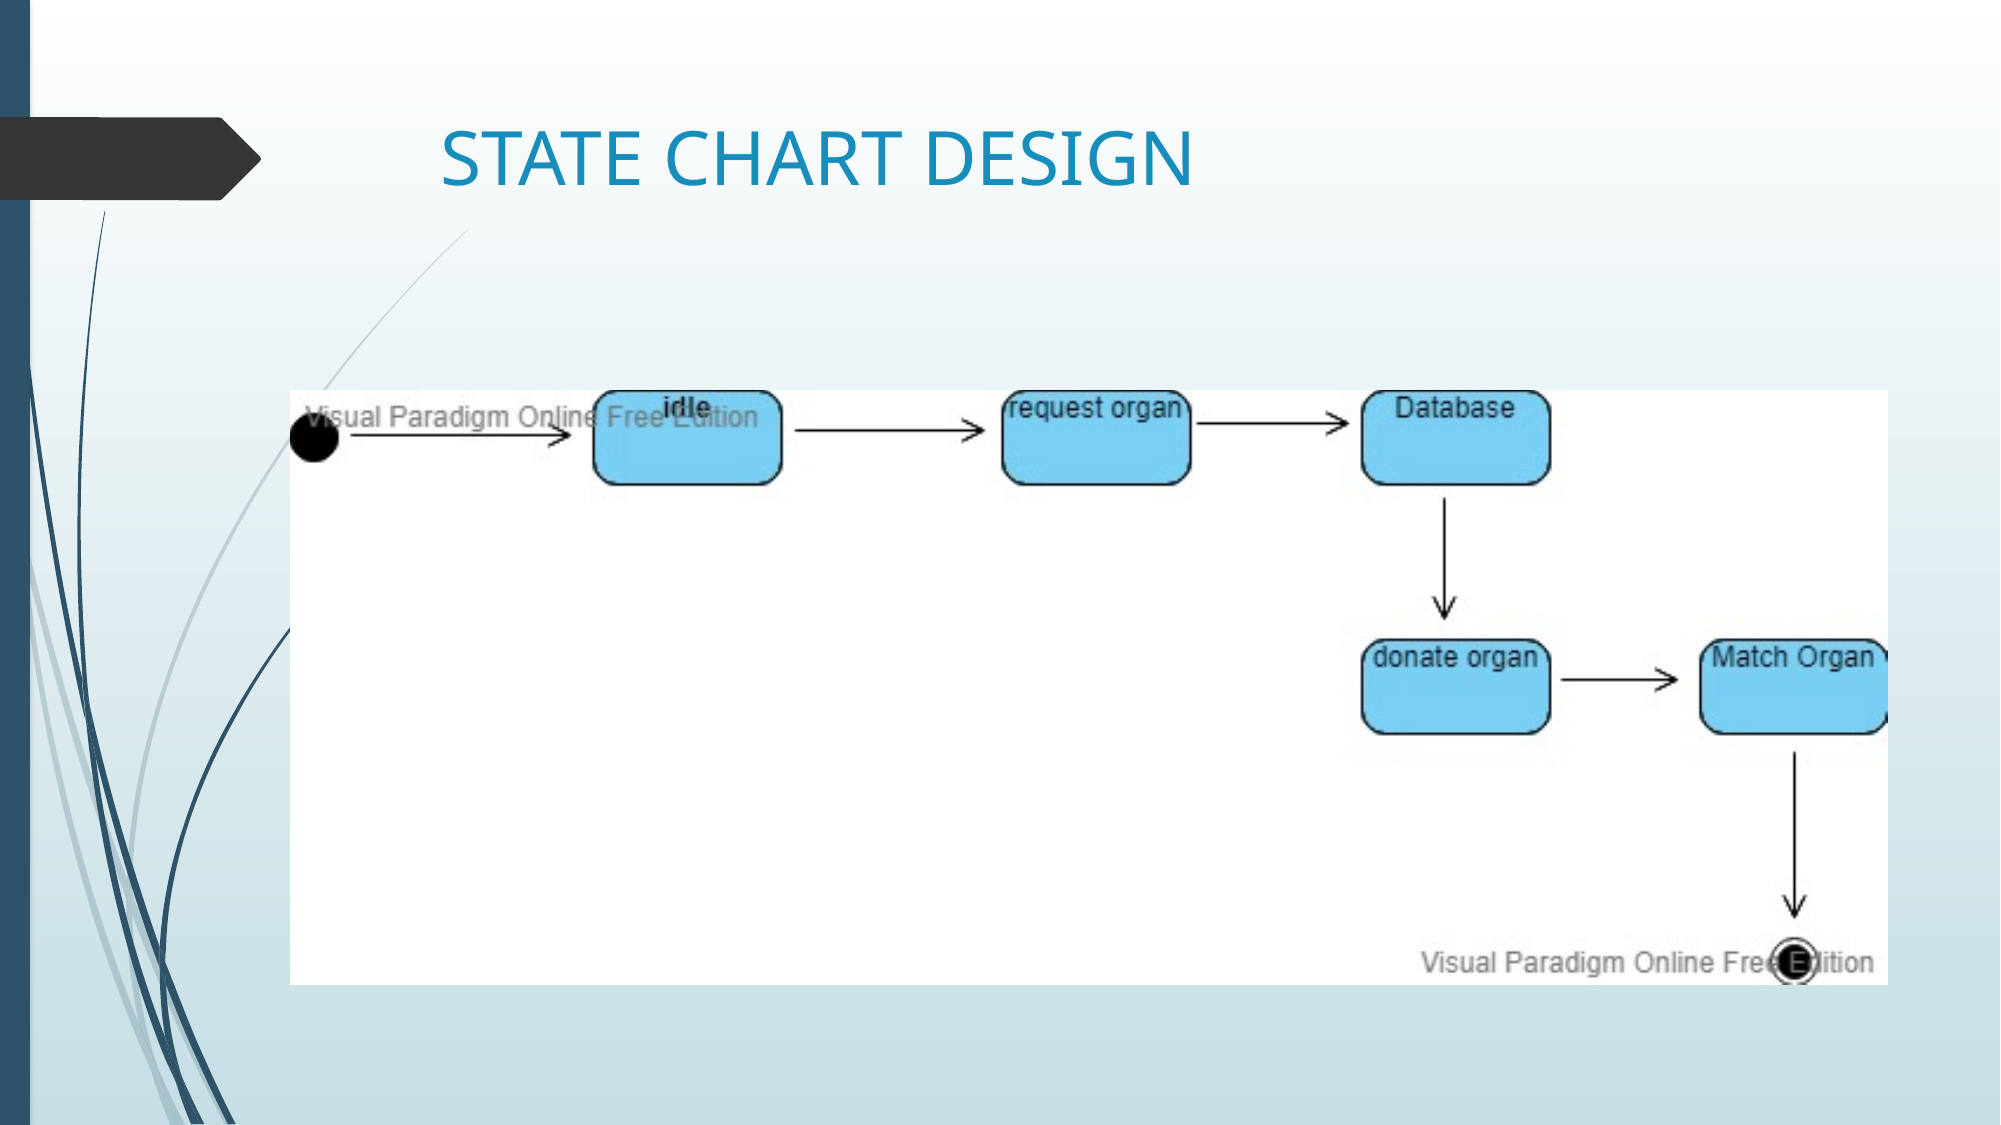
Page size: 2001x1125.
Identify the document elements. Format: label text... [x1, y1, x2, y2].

title STATE CHART DESIGN [425, 102, 1888, 313]
picture [290, 389, 1888, 985]
